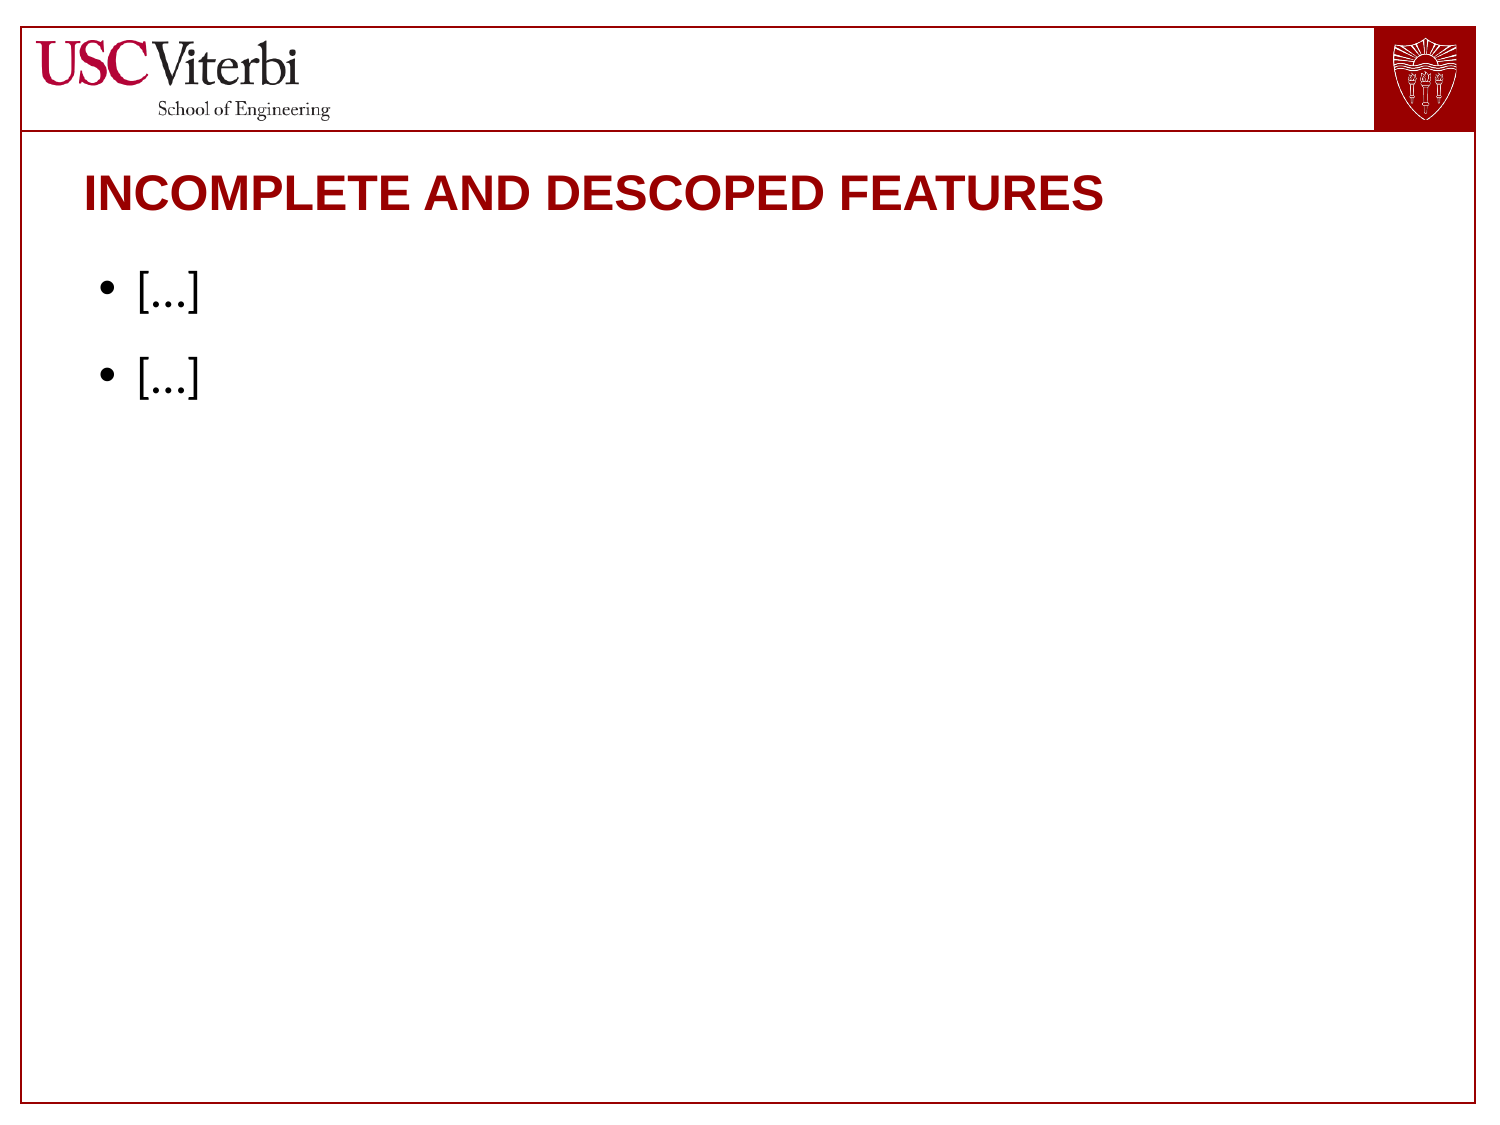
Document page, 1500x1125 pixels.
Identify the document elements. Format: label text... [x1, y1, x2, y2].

title Incomplete and Descoped Features [68, 149, 1419, 240]
list […] […] [68, 243, 1419, 1075]
